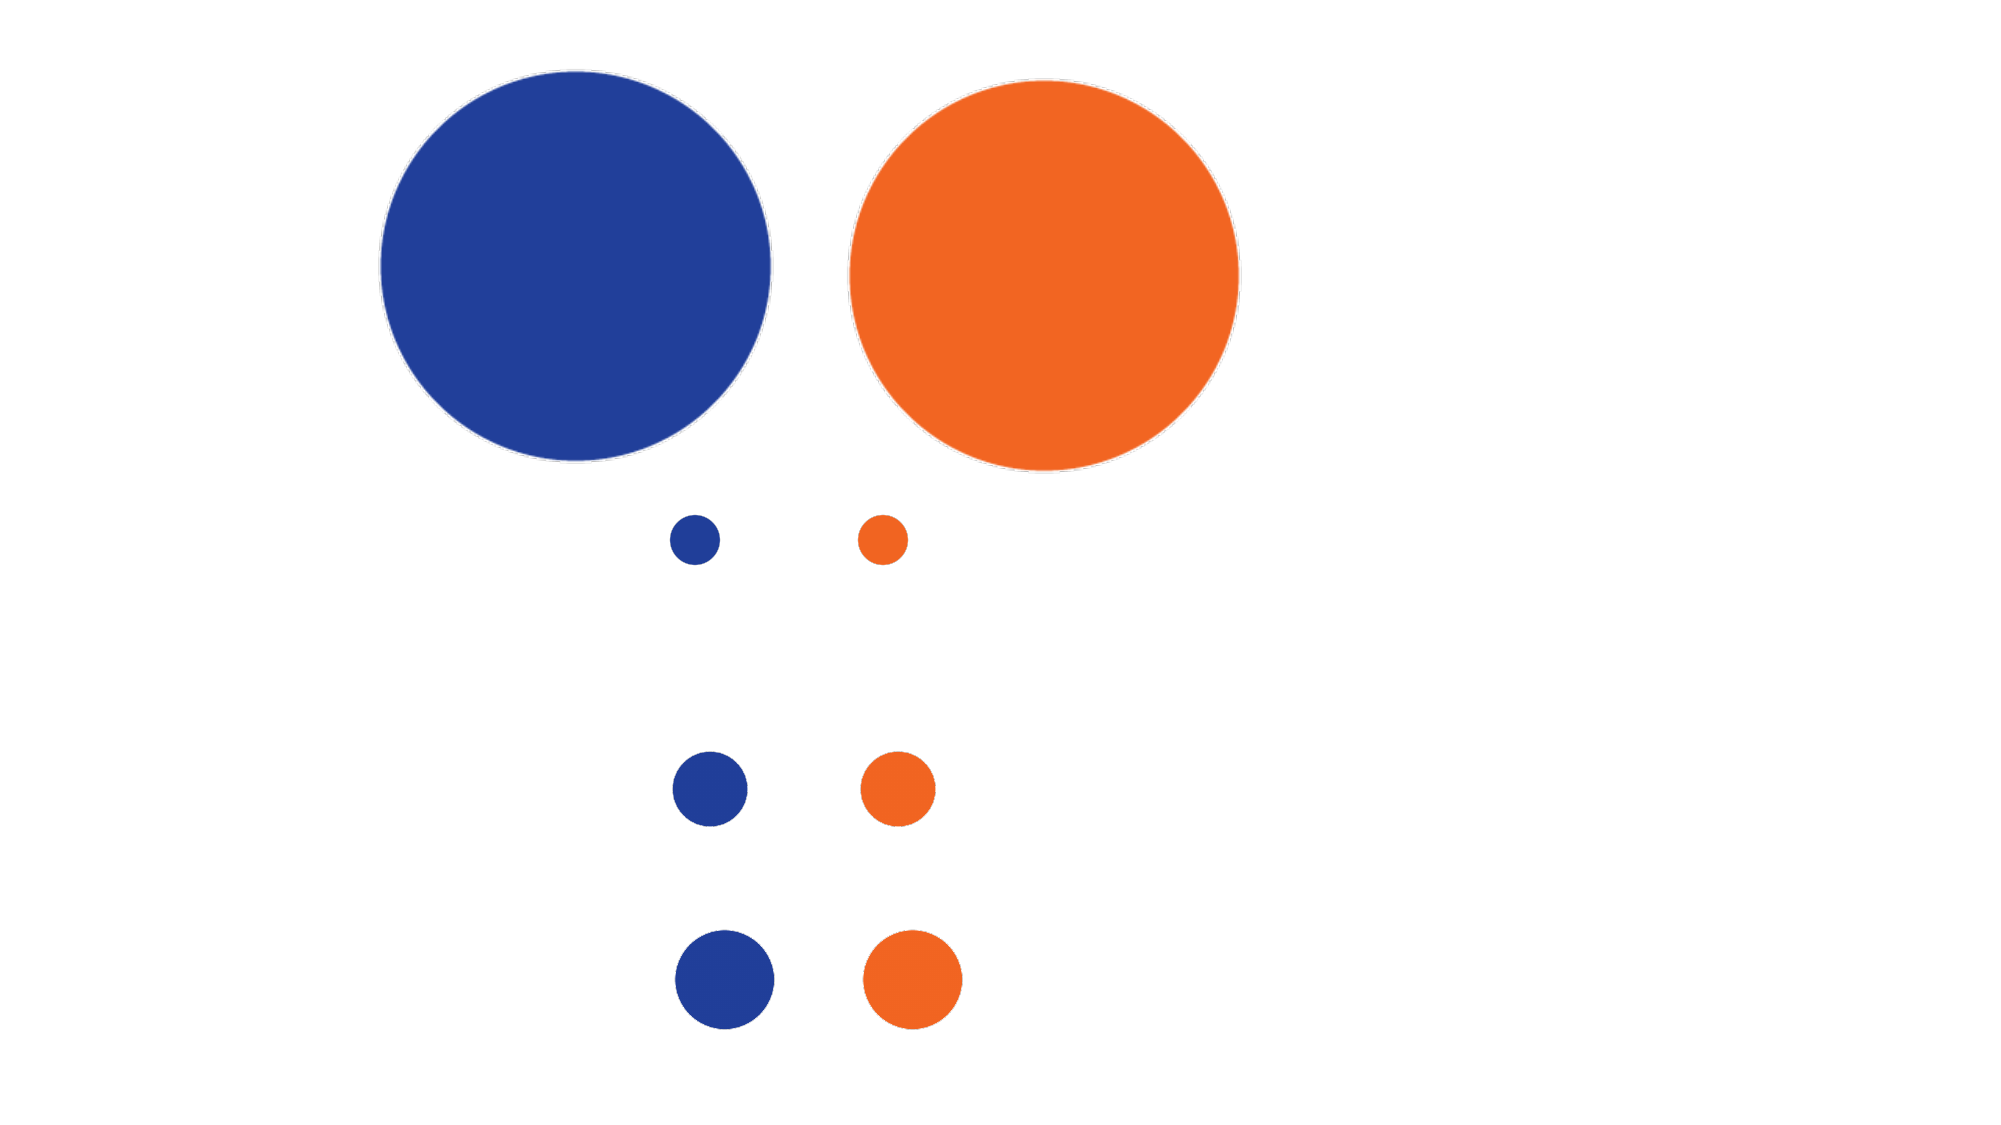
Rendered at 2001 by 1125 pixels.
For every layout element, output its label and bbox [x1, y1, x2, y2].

picture [853, 920, 972, 1039]
picture [665, 920, 784, 1039]
picture [341, 32, 1279, 570]
picture [665, 744, 755, 834]
picture [853, 744, 943, 834]
picture [665, 510, 725, 570]
